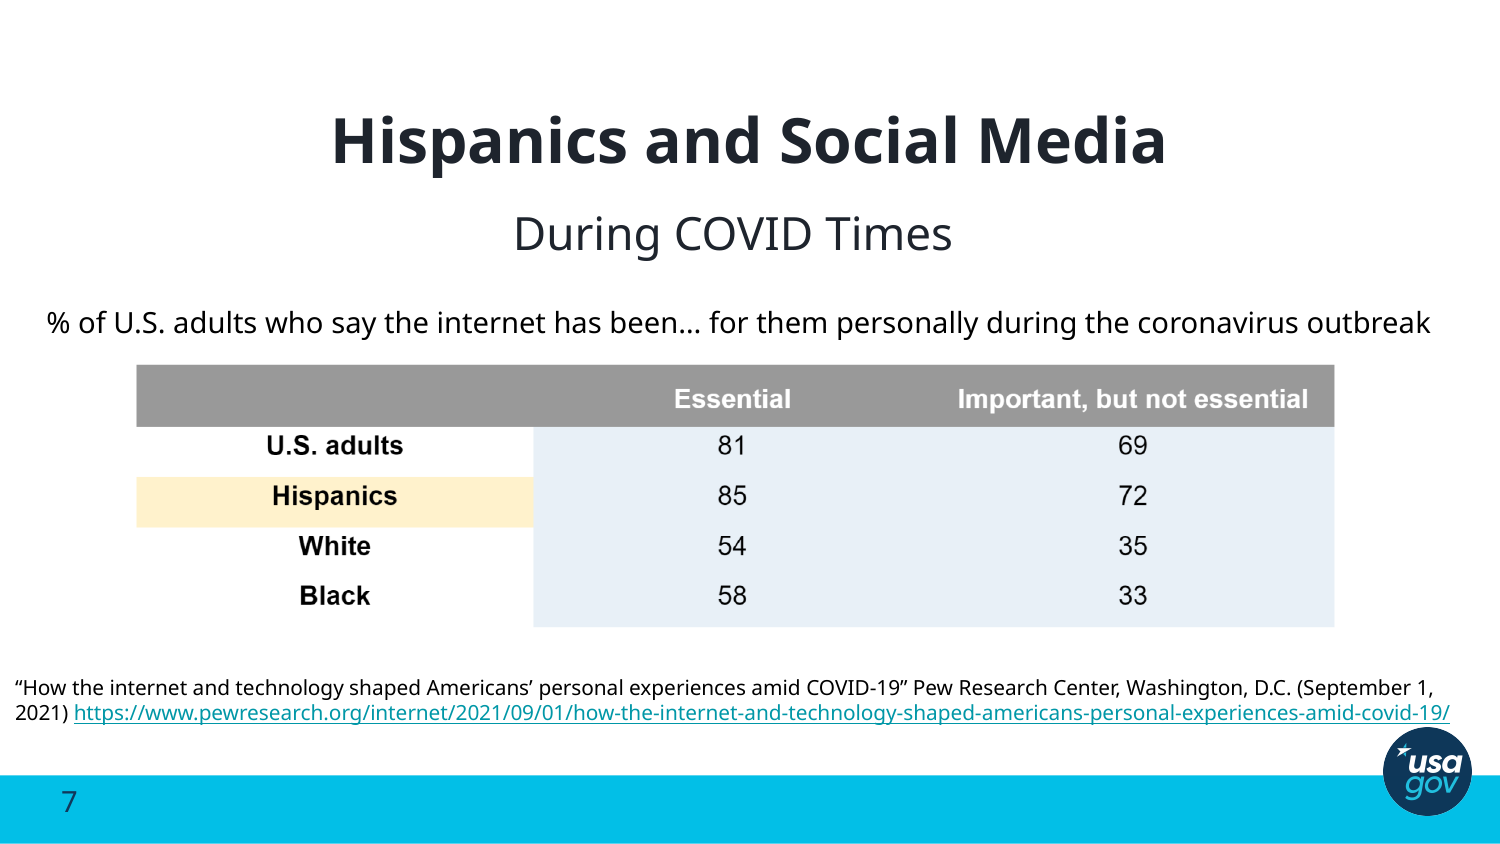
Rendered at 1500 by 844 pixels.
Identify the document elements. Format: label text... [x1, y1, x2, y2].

title Hispanics and Social Media During COVID Times [116, 74, 1329, 186]
slide_number 7 [2, 781, 93, 825]
picture [1383, 727, 1472, 816]
text_box “How the internet and technology shaped Americans’ personal experiences amid COVID-19” Pew Research Center, Washington, D.C. (September 1, 2021) https://www.pewresearch.org/internet/2021/09/01/how-the-internet-and-technology-shaped-americans-personal-experiences-amid-covid-19/ [0, 659, 1466, 744]
text_box % of U.S. adults who say the internet has been… for them personally during the coronavirus outbreak [31, 289, 1488, 355]
picture [129, 354, 1346, 640]
